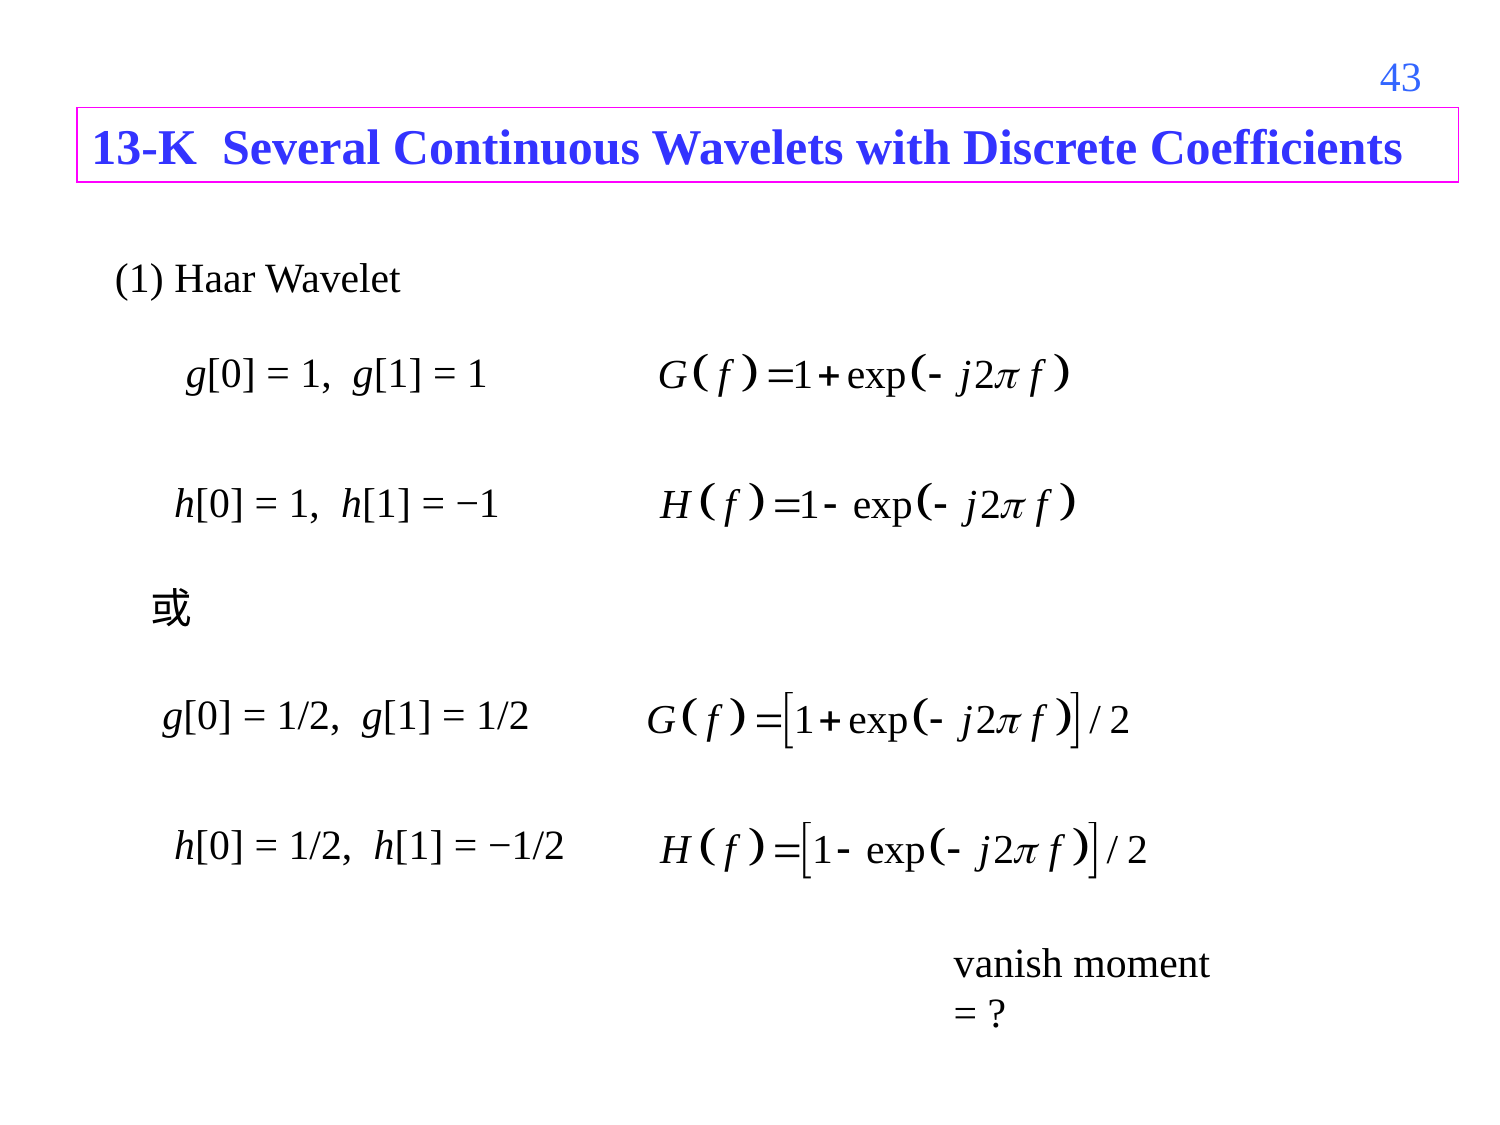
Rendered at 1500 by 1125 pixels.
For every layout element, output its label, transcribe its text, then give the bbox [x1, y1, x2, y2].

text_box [655, 349, 1071, 408]
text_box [655, 479, 1077, 538]
text_box 或 [135, 574, 278, 639]
text_box g[0] = 1, g[1] = 1 [171, 338, 620, 403]
text_box g[0] = 1/2, g[1] = 1/2 [147, 680, 597, 746]
slide_number 418 [1304, 42, 1437, 107]
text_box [643, 692, 1134, 755]
text_box h[0] = 1, h[1] = −1 [159, 467, 644, 533]
text_box (1) Haar Wavelet [100, 243, 549, 309]
text_box h[0] = 1/2, h[1] = −1/2 [159, 810, 644, 876]
text_box vanish moment = ? [939, 928, 1282, 1044]
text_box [655, 822, 1152, 885]
text_box 13-K Several Continuous Wavelets with Discrete Coefficients [76, 107, 1459, 183]
